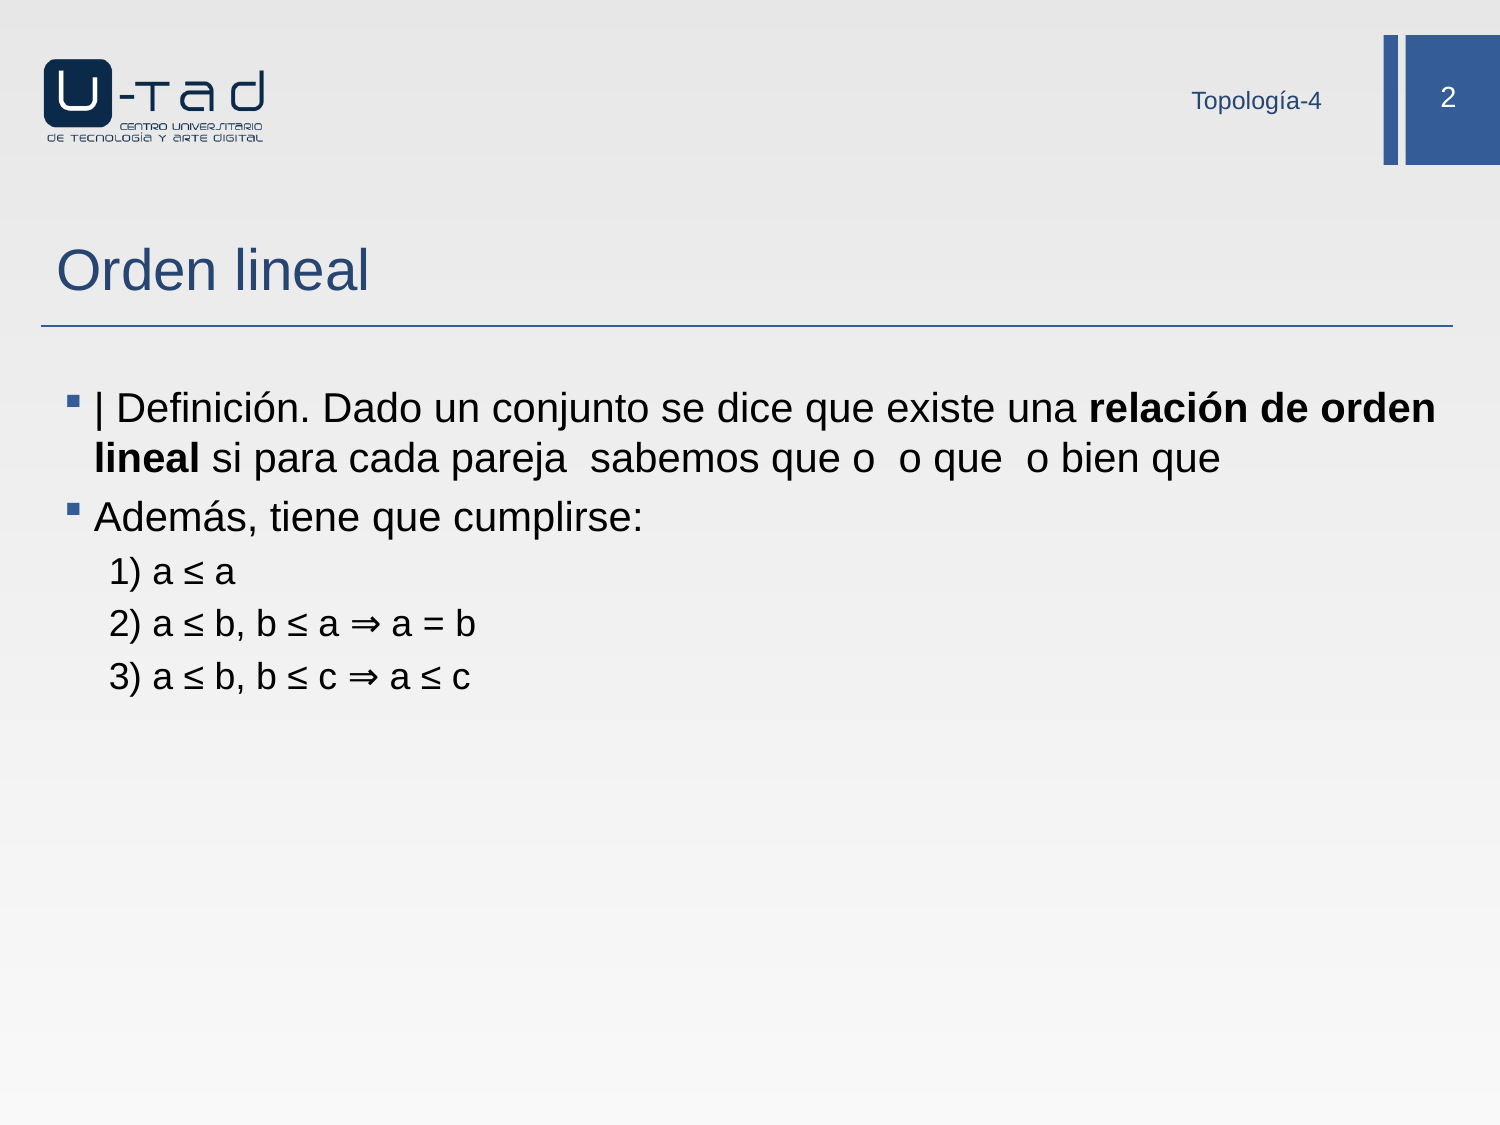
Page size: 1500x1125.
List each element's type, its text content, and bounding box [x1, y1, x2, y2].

picture [17, 49, 290, 151]
footer Topología-4 [747, 78, 1338, 128]
title Orden lineal [41, 208, 1453, 327]
